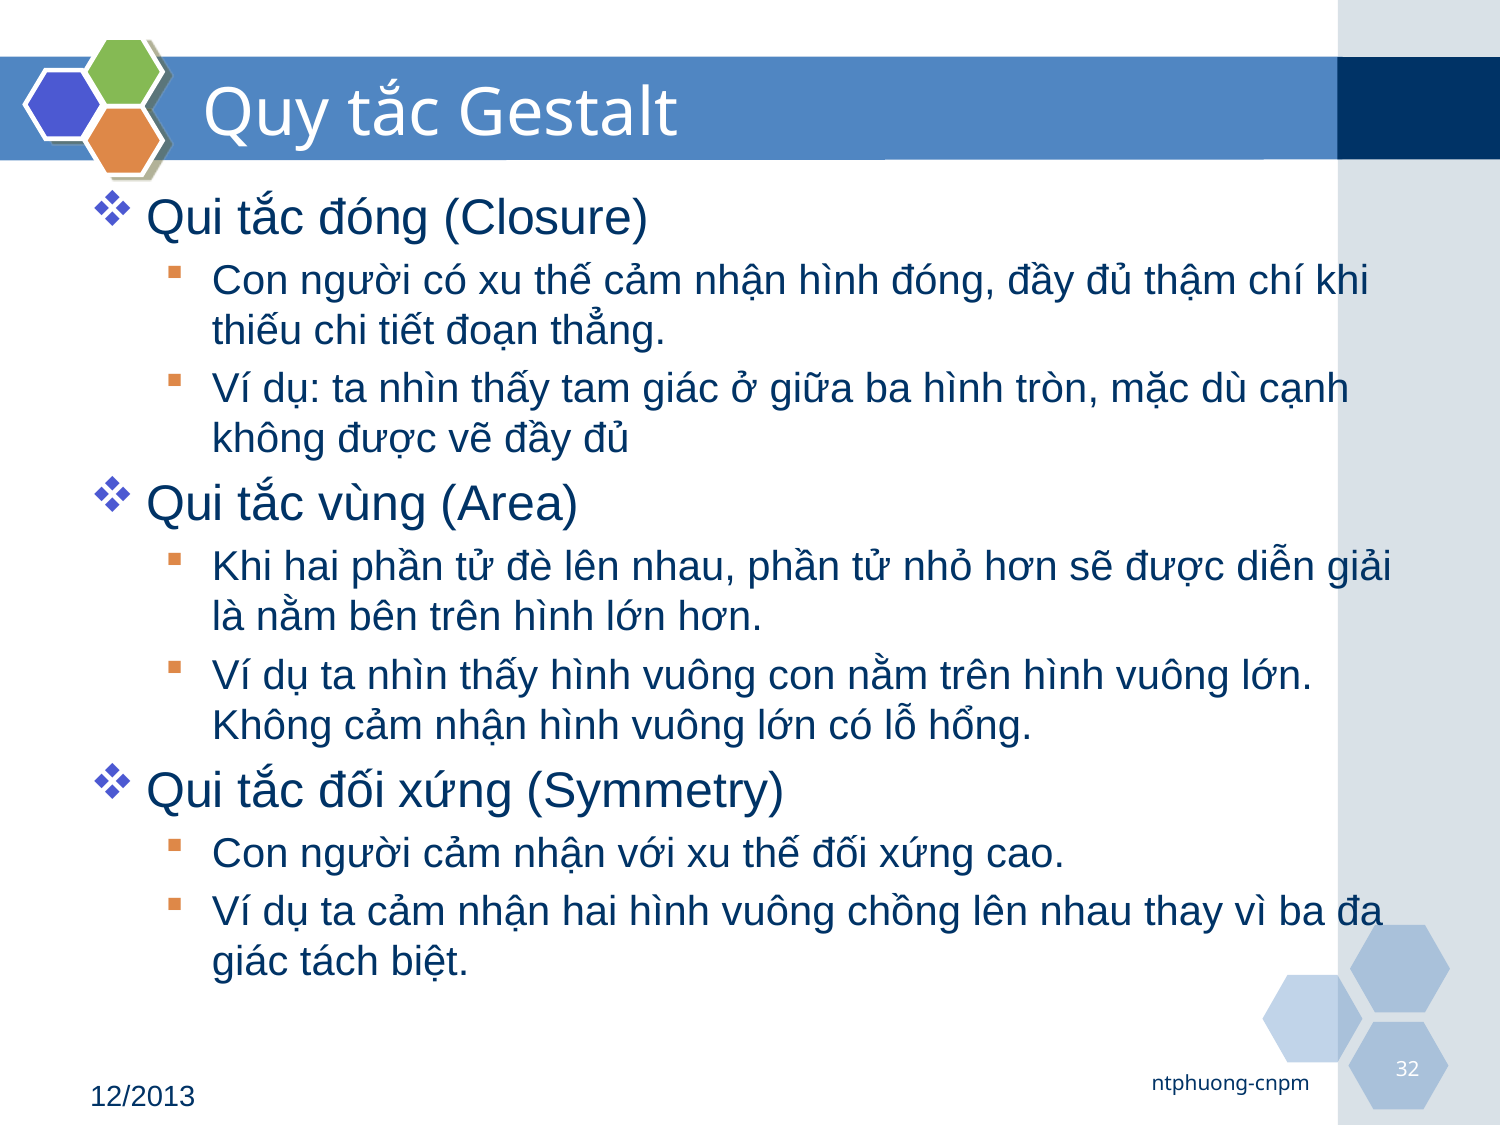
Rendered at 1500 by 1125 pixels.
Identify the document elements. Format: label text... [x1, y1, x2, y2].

list Qui tắc đóng (Closure) Con người có xu thế cảm nhận hình đóng, đầy đủ thậm chí khi thiếu chi tiết đoạn thẳng. Ví dụ: ta nhìn thấy tam giác ở giữa ba hình tròn, mặc dù cạnh không được vẽ đầy đủ Qui tắc vùng (Area) Khi hai phần tử đè lên nhau, phần tử nhỏ hơn sẽ được diễn giải là nằm bên trên hình lớn hơn. Ví dụ ta nhìn thấy hình vuông con nằm trên hình vuông lớn. Không cảm nhận hình vuông lớn có lỗ hổng. Qui tắc đối xứng (Symmetry) Con người cảm nhận với xu thế đối xứng cao. Ví dụ ta cảm nhận hai hình vuông chồng lên nhau thay vì ba đa giác tách biệt. [74, 176, 1426, 1038]
title Quy tắc Gestalt [187, 62, 1288, 156]
footer ntphuong-cnpm [849, 1062, 1326, 1101]
slide_number 32 [1359, 1047, 1435, 1086]
slide_number 12/2013 [74, 1069, 426, 1110]
